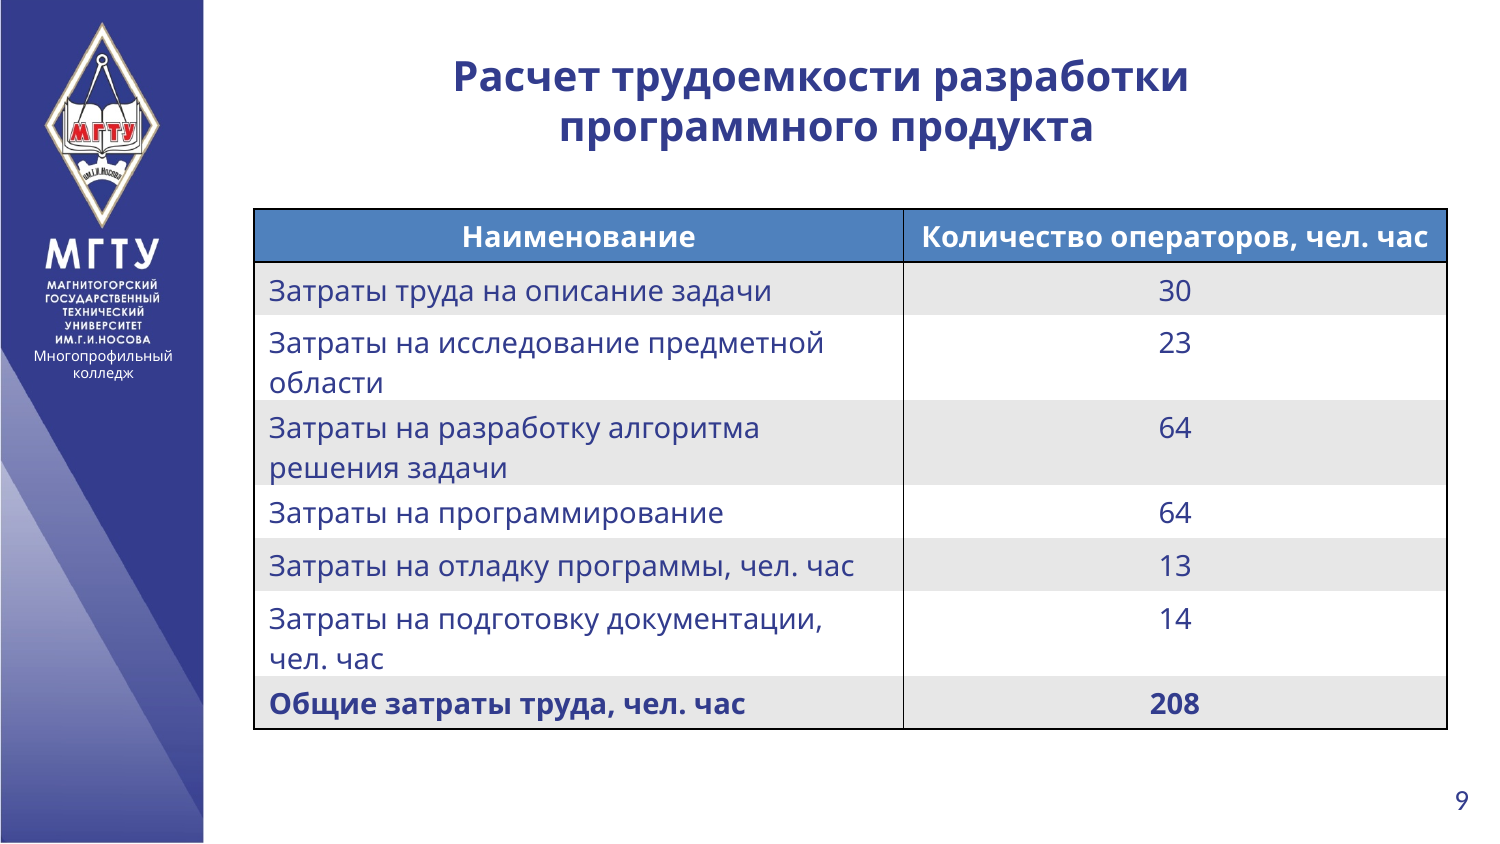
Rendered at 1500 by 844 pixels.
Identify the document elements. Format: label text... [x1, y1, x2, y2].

table_cell Затраты на отладку программы, чел. час [255, 538, 903, 591]
slide_number 9 [1364, 776, 1484, 822]
table_cell 208 [904, 676, 1446, 728]
table_header Наименование [255, 210, 903, 261]
picture [0, 0, 205, 844]
table_cell 30 [904, 263, 1446, 315]
table_cell Затраты труда на описание задачи [255, 263, 903, 315]
table_cell 64 [904, 485, 1446, 538]
table_cell Общие затраты труда, чел. час [255, 676, 903, 728]
table_cell Затраты на программирование [255, 485, 903, 538]
title Расчет трудоемкости разработки программного продукта [224, 37, 1430, 162]
table_cell 13 [904, 538, 1446, 591]
table_cell 23 [904, 315, 1446, 400]
table_cell 14 [904, 591, 1446, 676]
table_cell Затраты на разработку алгоритма решения задачи [255, 400, 903, 485]
table_header Количество операторов, чел. час [904, 210, 1446, 261]
table_cell Затраты на подготовку документации, чел. час [255, 591, 903, 676]
table_cell 64 [904, 400, 1446, 485]
table_cell Затраты на исследование предметной области [255, 315, 903, 400]
